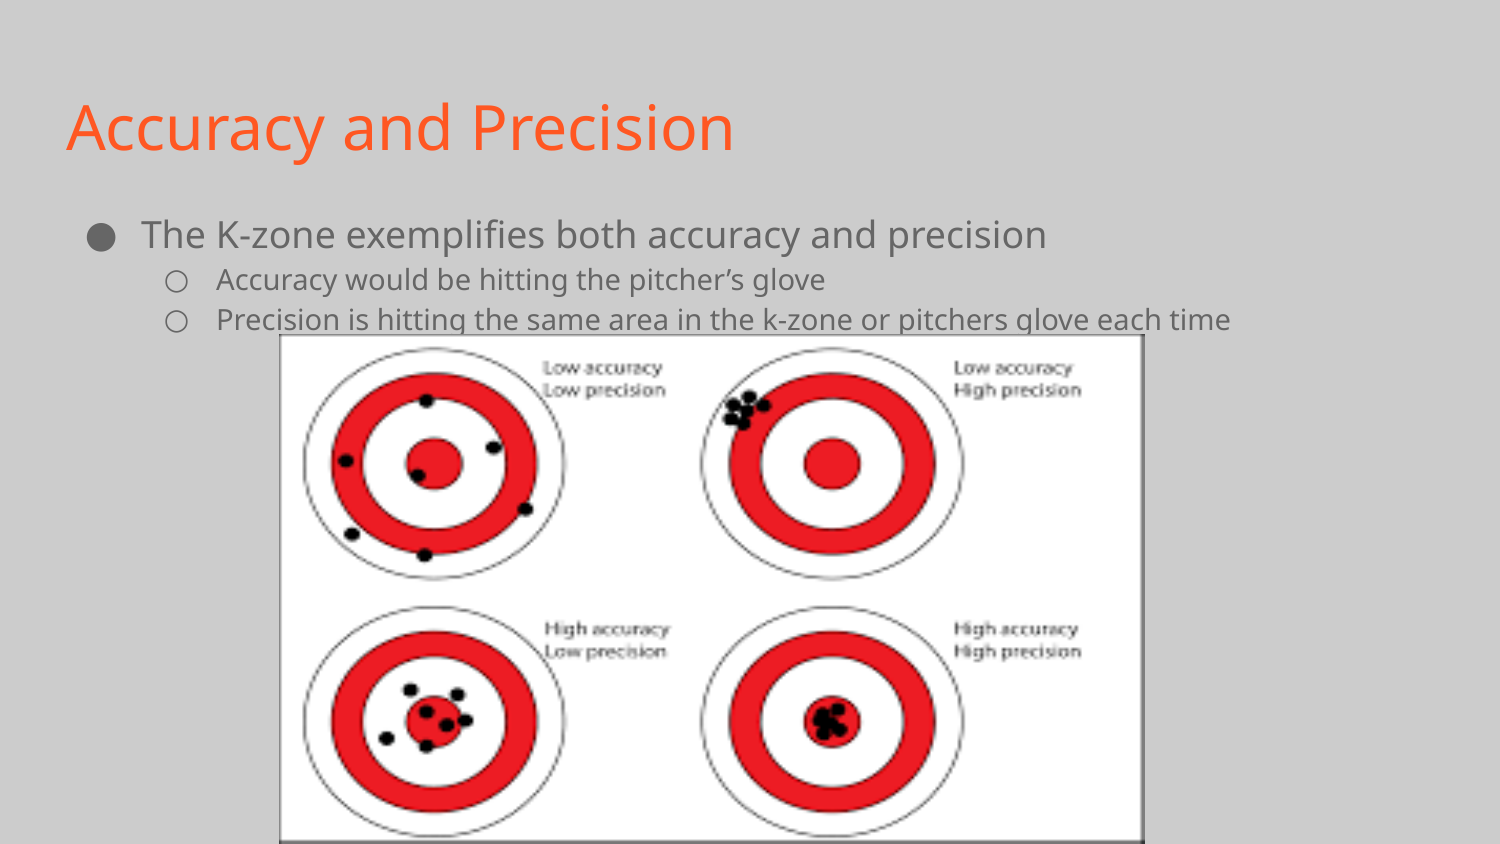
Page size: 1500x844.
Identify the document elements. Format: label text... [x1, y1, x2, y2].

list The K-zone exemplifies both accuracy and precision Accuracy would be hitting the pitcher’s glove Precision is hitting the same area in the k-zone or pitchers glove each time [51, 189, 1449, 750]
title Accuracy and Precision [51, 72, 1449, 167]
picture [278, 334, 1145, 844]
